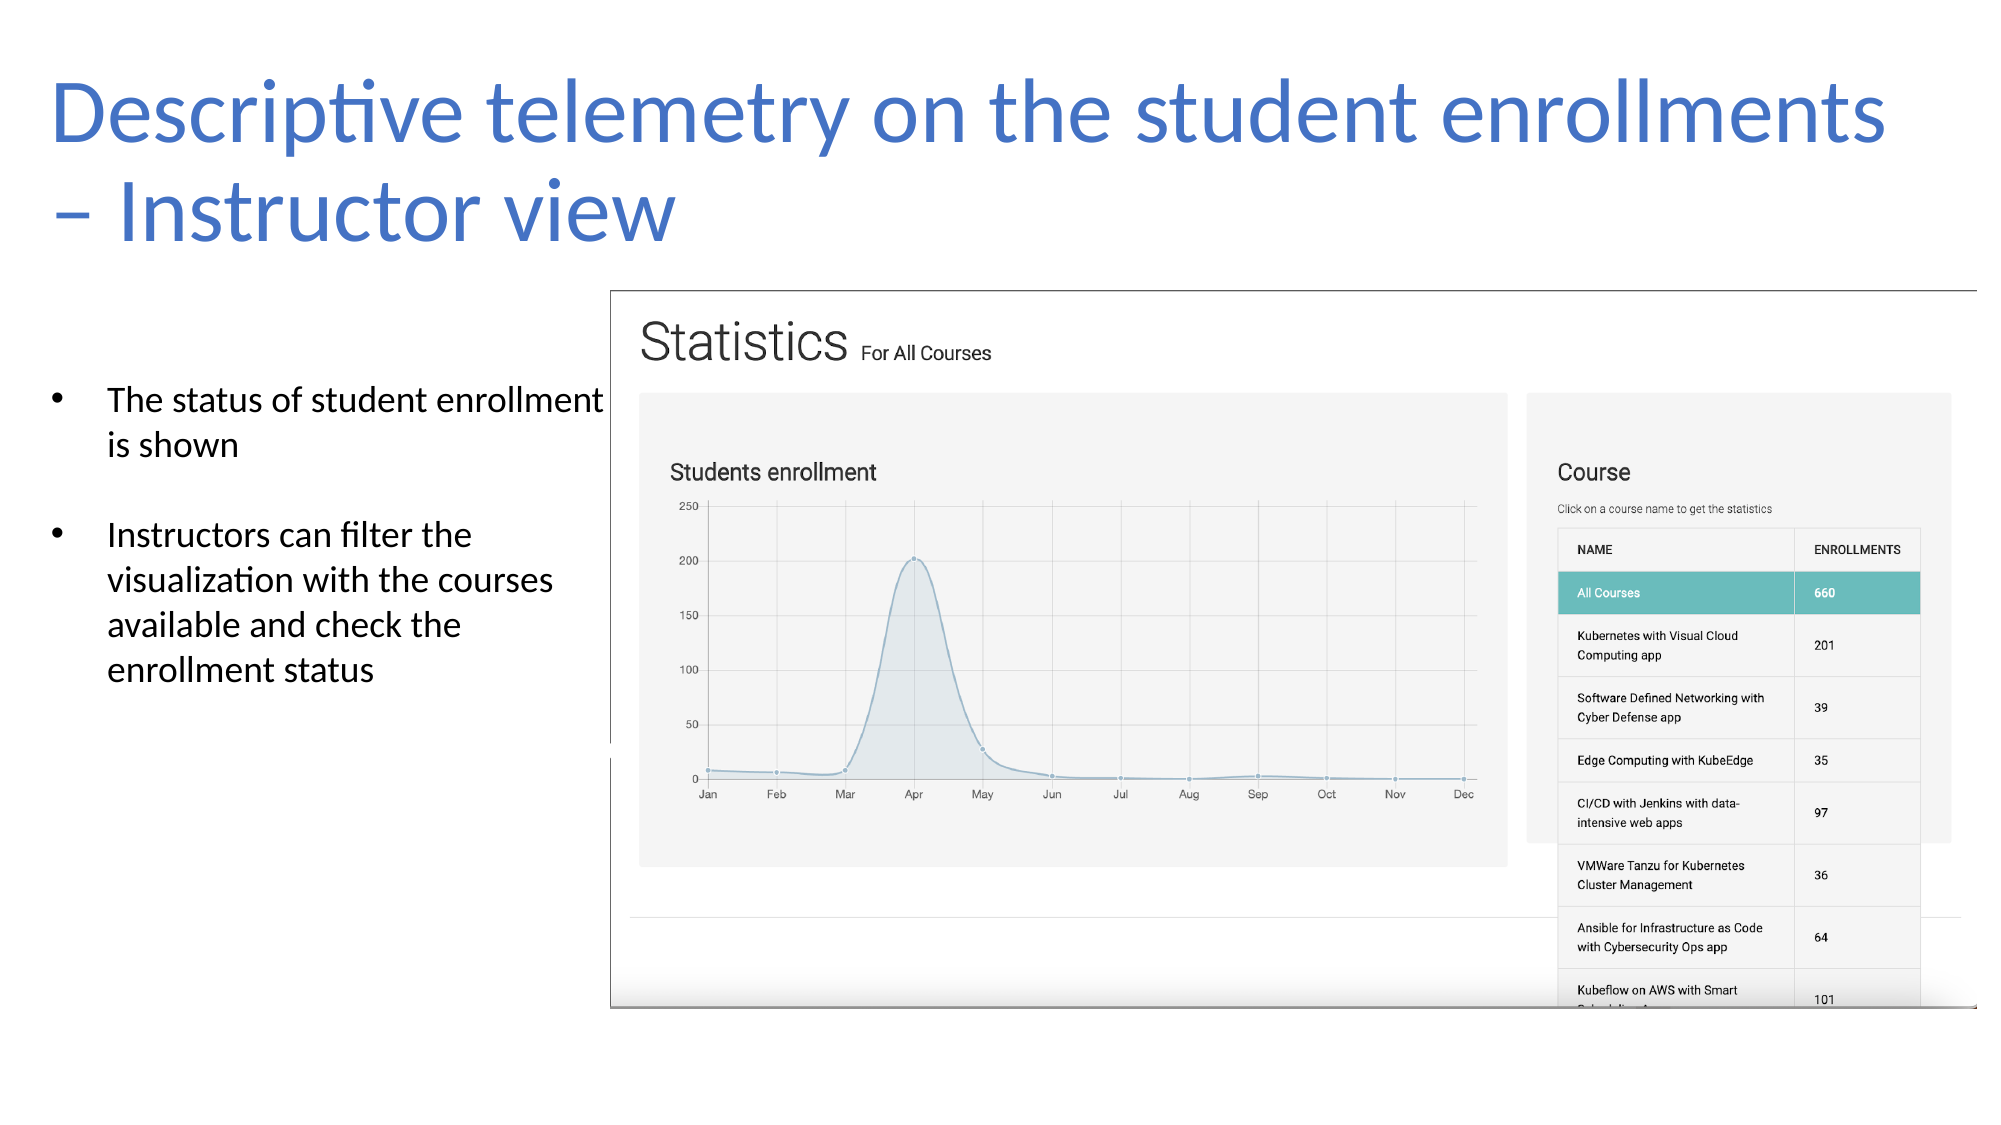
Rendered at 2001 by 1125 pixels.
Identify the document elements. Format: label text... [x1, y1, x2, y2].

picture [610, 290, 1977, 1009]
text_box The status of student enrollment is shown Instructors can filter the visualization with the courses available and check the enrollment status [35, 367, 605, 698]
title Descriptive telemetry on the student enrollments – Instructor view [35, 53, 1940, 272]
